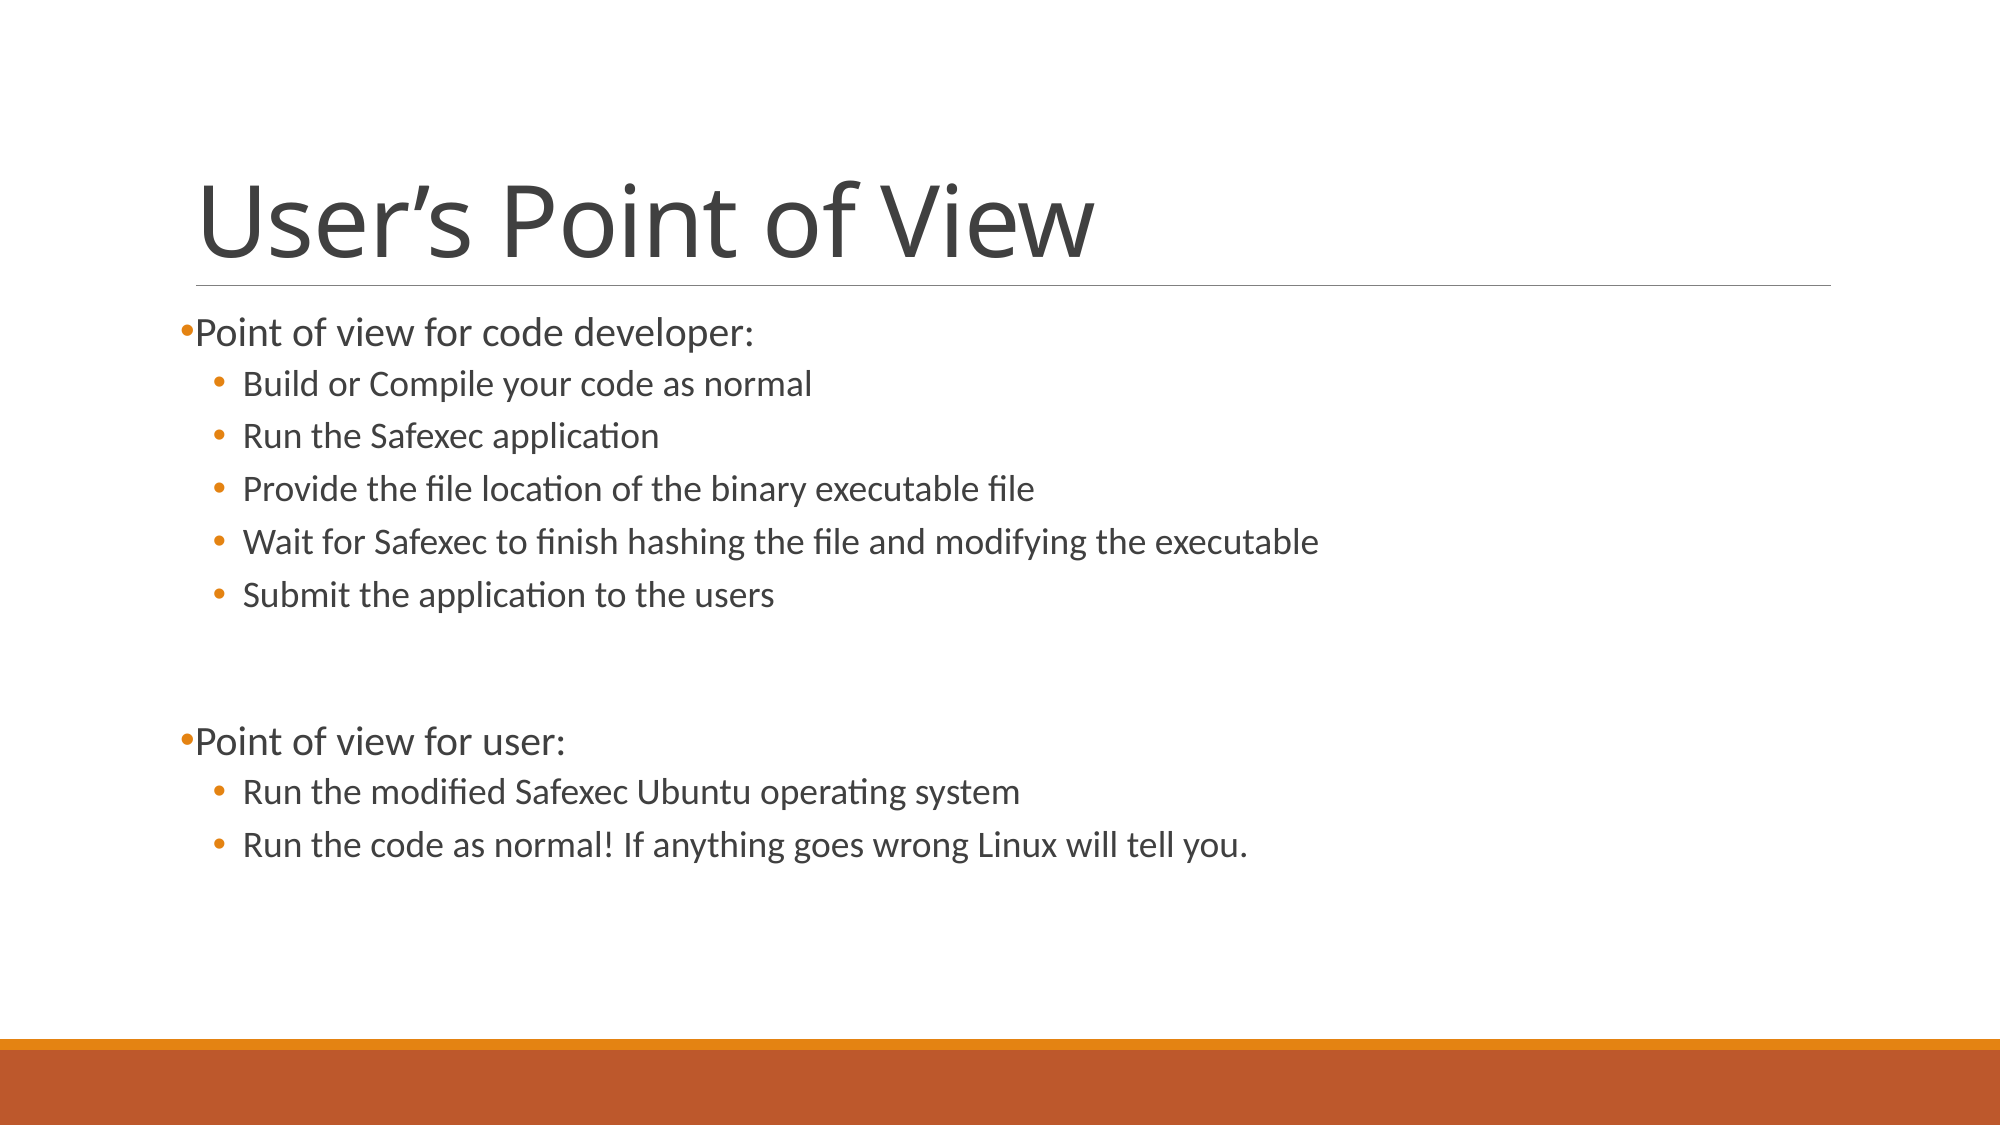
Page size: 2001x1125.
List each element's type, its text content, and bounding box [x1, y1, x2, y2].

title User’s Point of View [180, 47, 1830, 285]
list Point of view for code developer: Build or Compile your code as normal Run the Safexec application Provide the file location of the binary executable file Wait for Safexec to finish hashing the file and modifying the executable Submit the application to the users Point of view for user: Run the modified Safexec Ubuntu operating system Run the code as normal! If anything goes wrong Linux will tell you. [180, 302, 1830, 963]
